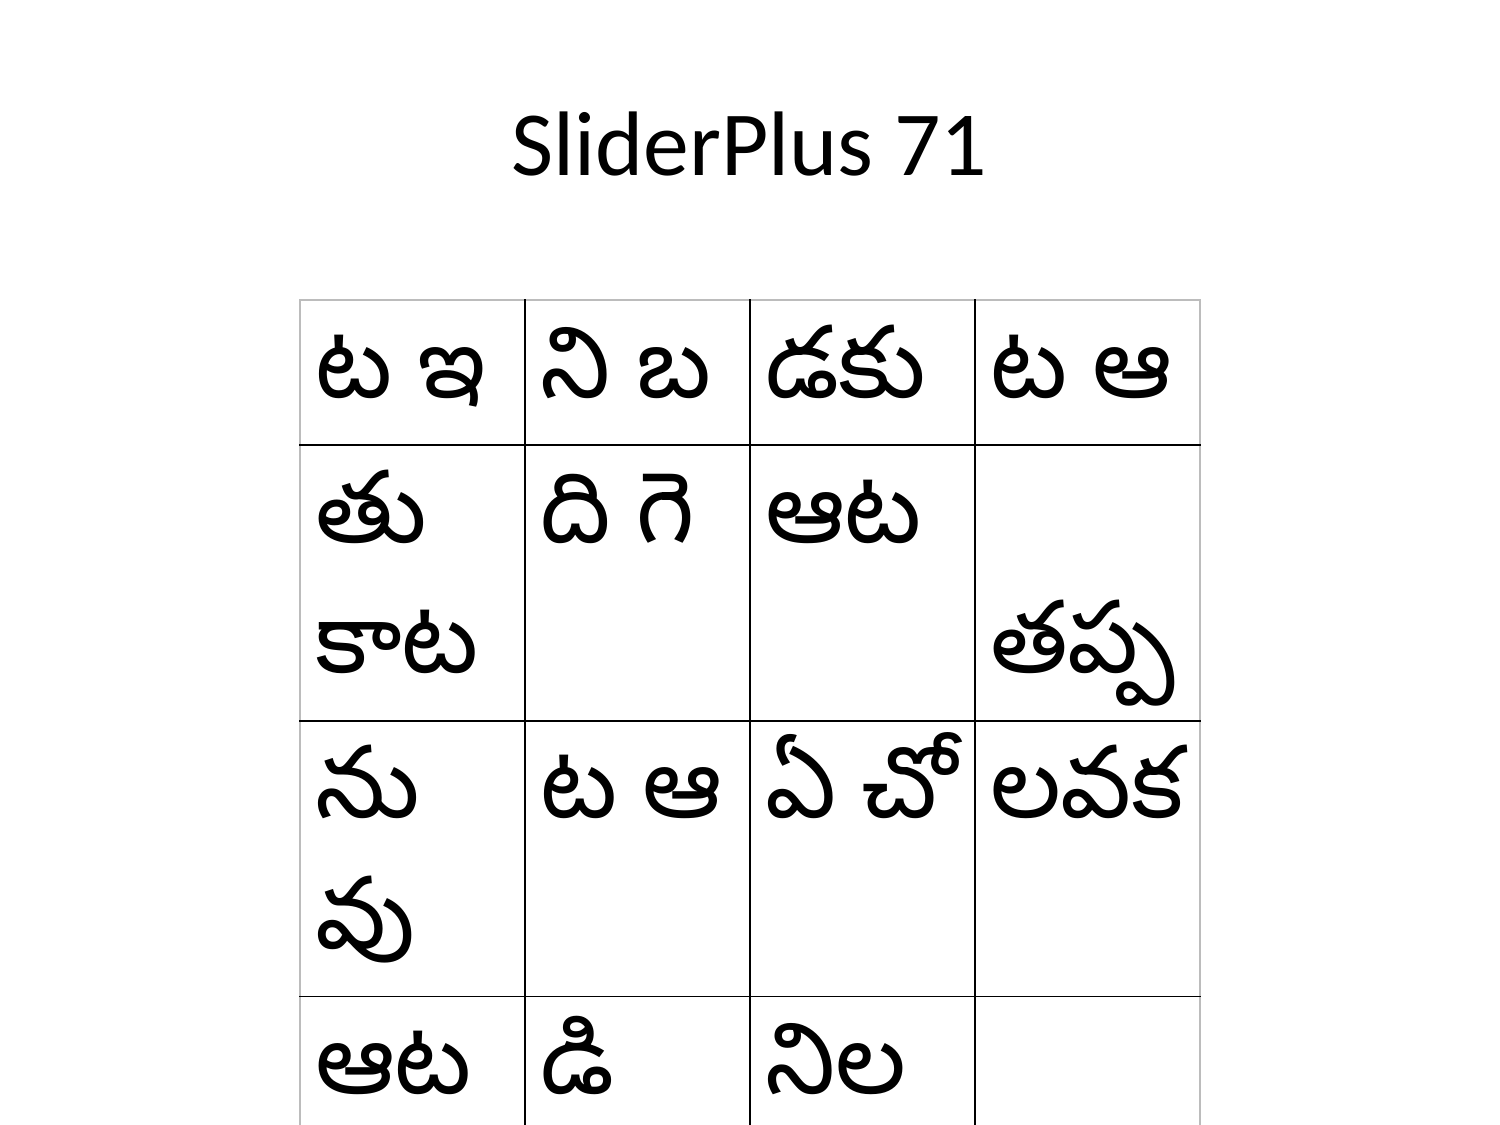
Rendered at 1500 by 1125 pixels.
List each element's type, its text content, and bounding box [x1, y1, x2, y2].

table_cell ఆట [301, 997, 524, 1125]
table_cell నిలబ [751, 997, 974, 1125]
table_cell [976, 997, 1199, 1125]
table_cell ఆట [751, 446, 974, 720]
table_cell తుకాట [301, 446, 524, 720]
table_header ట ఇ [301, 301, 524, 444]
table_cell ట ఆ [526, 722, 749, 996]
table_cell ఏ చో [751, 722, 974, 996]
table_cell తప్ప [976, 446, 1199, 720]
table_cell ది గె [526, 446, 749, 720]
table_cell నువు [301, 722, 524, 996]
table_header ని బ [526, 301, 749, 444]
table_header డకు [751, 301, 974, 444]
table_cell డి చూ [526, 997, 749, 1125]
table_cell లవక [976, 722, 1199, 996]
table_header ట ఆ [976, 301, 1199, 444]
title SliderPlus 71 [75, 45, 1425, 233]
